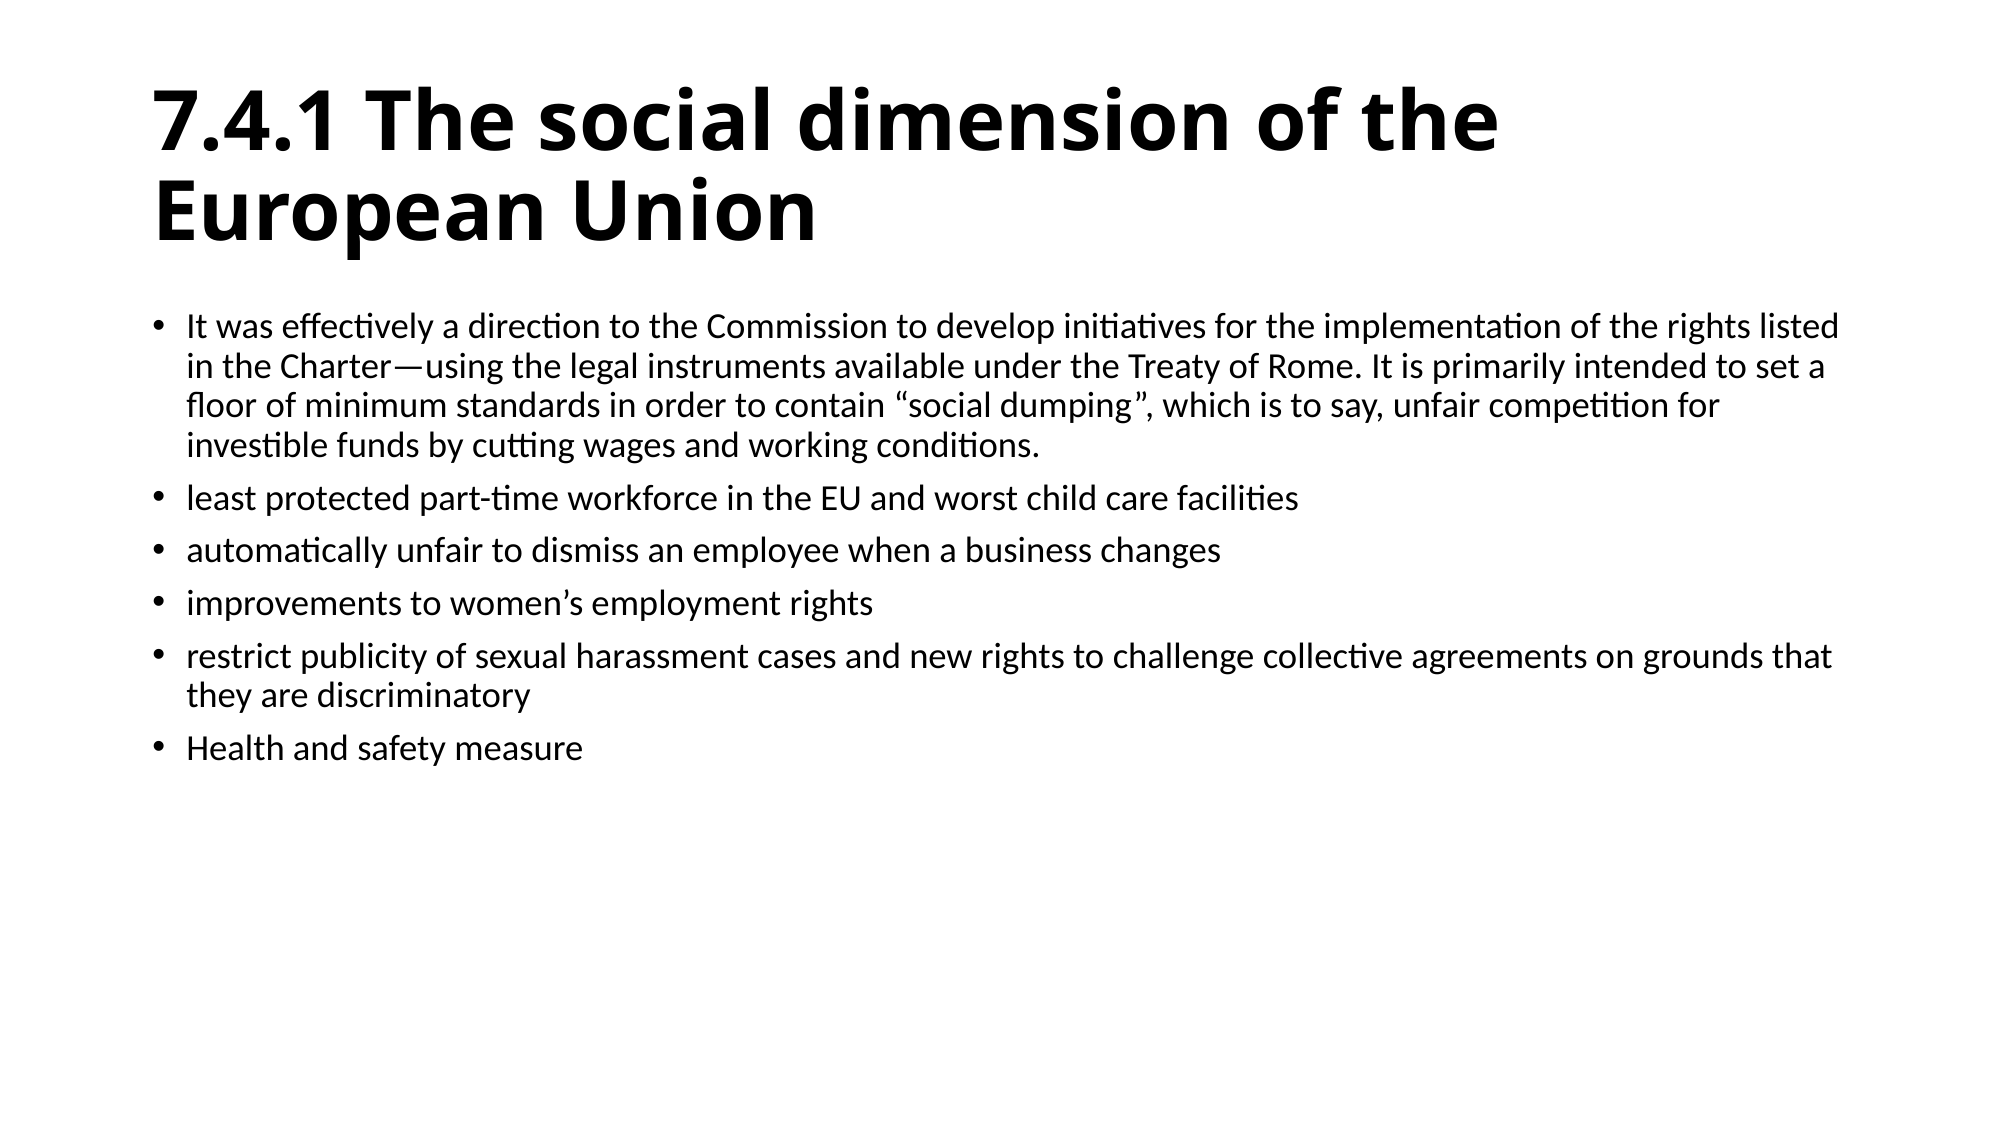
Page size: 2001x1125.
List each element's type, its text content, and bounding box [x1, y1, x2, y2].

title 7.4.1 The social dimension of the European Union [137, 59, 1863, 278]
list It was effectively a direction to the Commission to develop initiatives for the implementation of the rights listed in the Charter—using the legal instruments available under the Treaty of Rome. It is primarily intended to set a floor of minimum standards in order to contain “social dumping”, which is to say, unfair competition for investible funds by cutting wages and working conditions. least protected part-time workforce in the EU and worst child care facilities automatically unfair to dismiss an employee when a business changes improvements to women’s employment rights restrict publicity of sexual harassment cases and new rights to challenge collective agreements on grounds that they are discriminatory Health and safety measure [137, 299, 1863, 1014]
